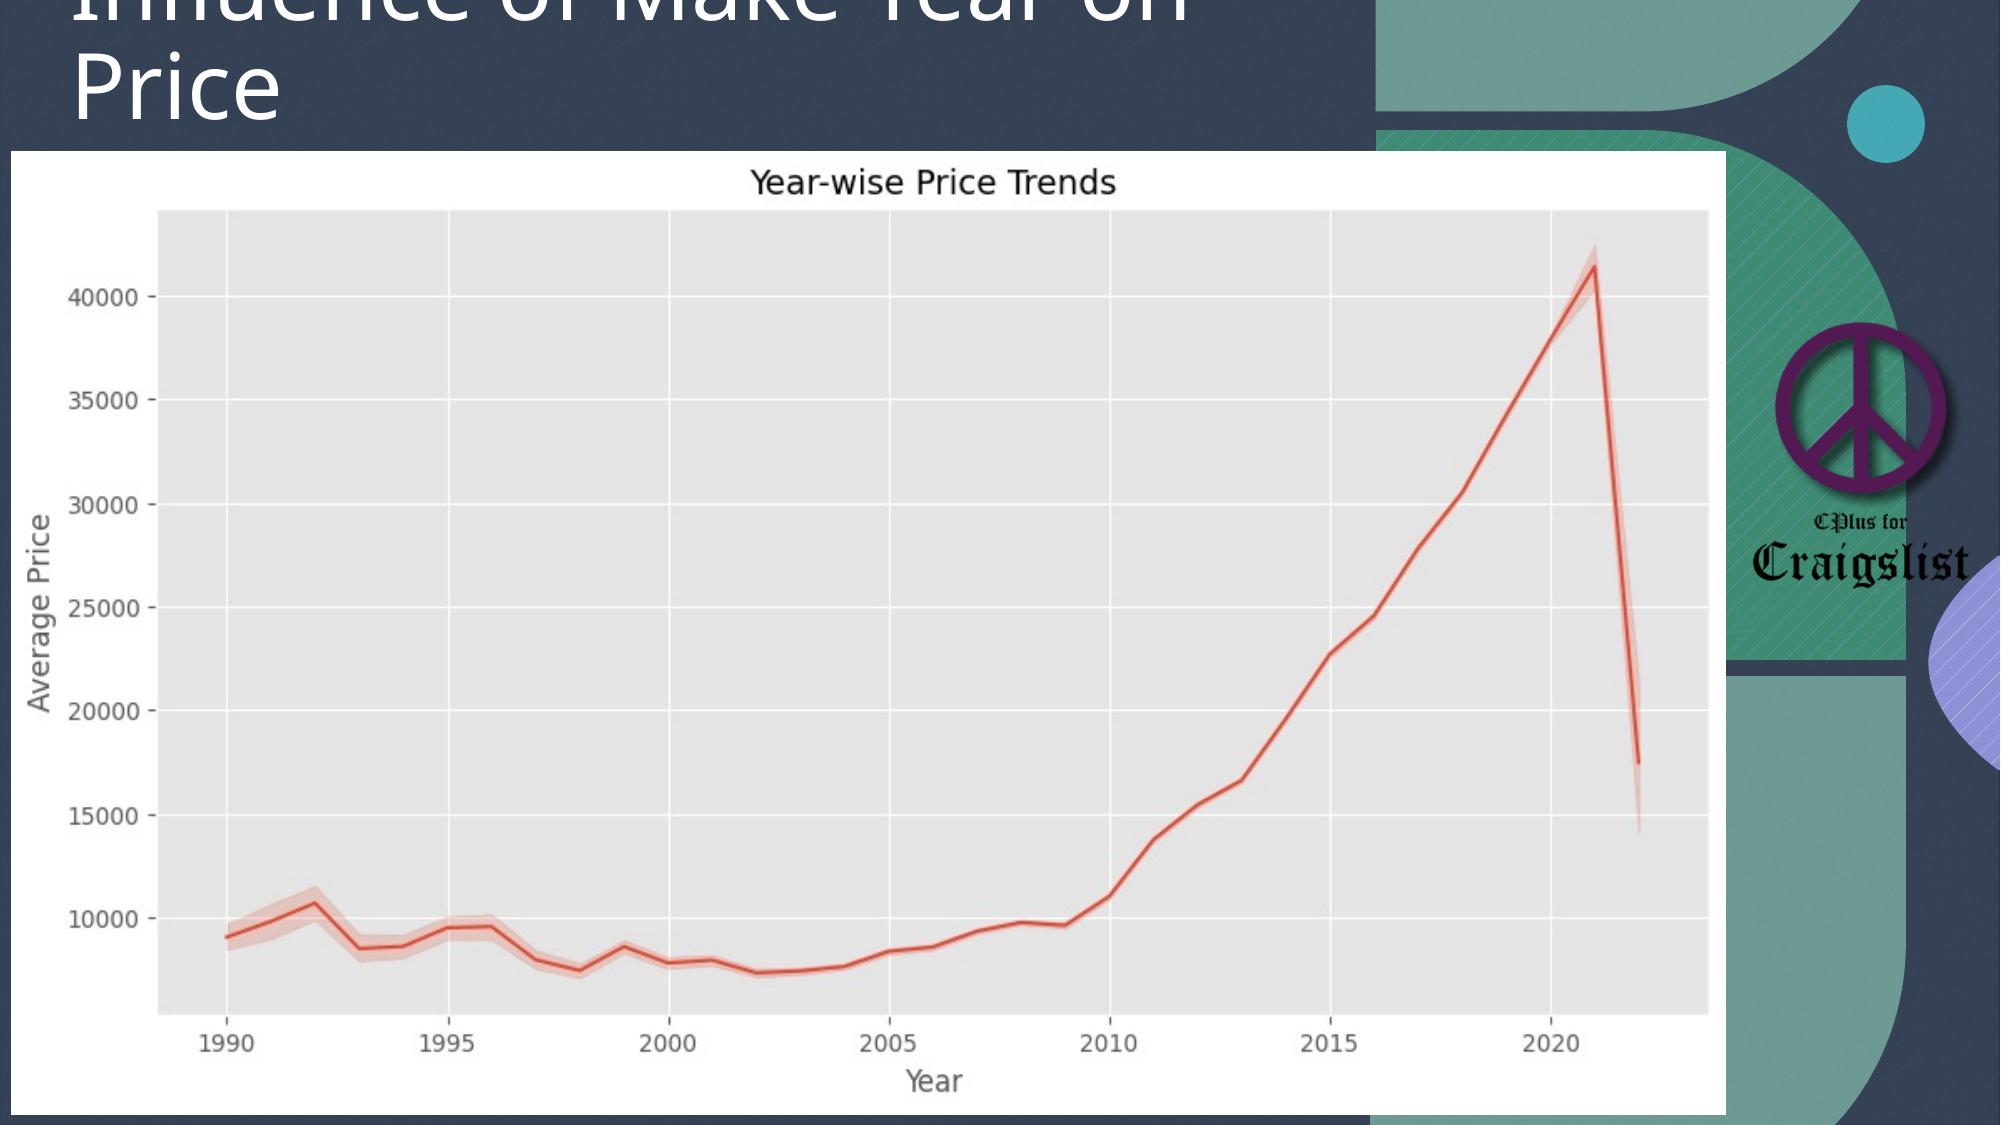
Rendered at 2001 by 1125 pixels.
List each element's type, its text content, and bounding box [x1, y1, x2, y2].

title Influence of Make Year on Price [55, 14, 1316, 147]
picture [11, 151, 2000, 1115]
